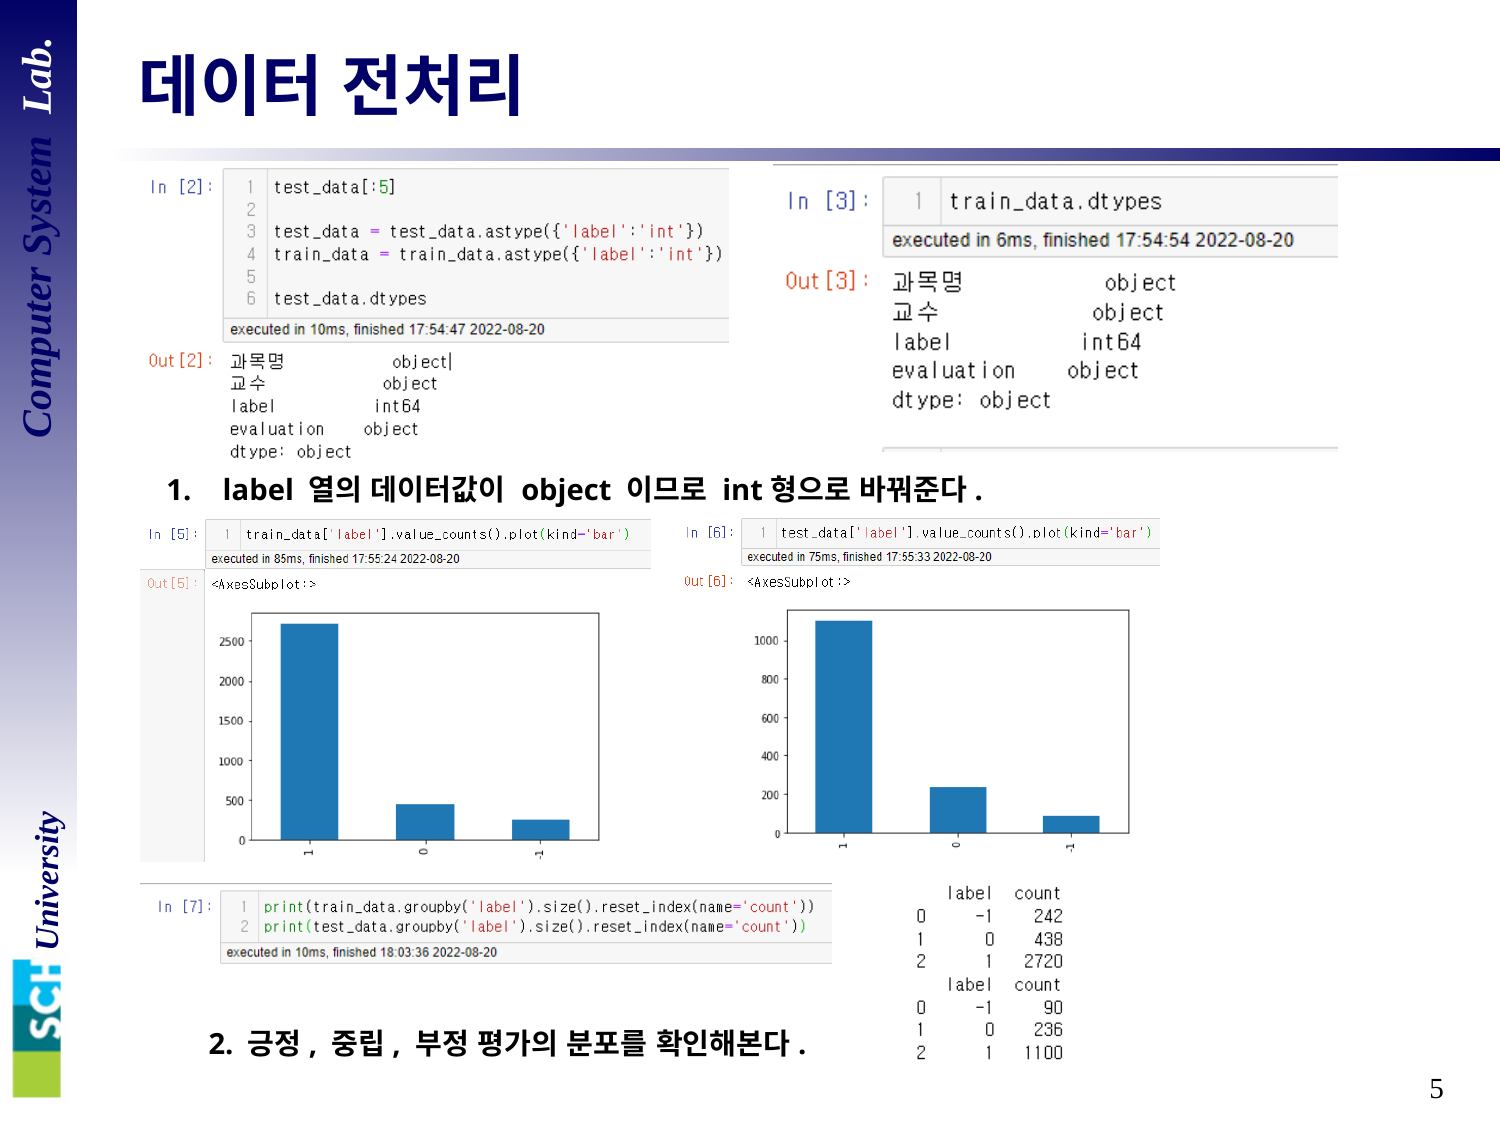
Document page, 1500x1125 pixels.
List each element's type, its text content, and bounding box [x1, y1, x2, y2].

picture [675, 511, 1161, 857]
picture [903, 874, 1090, 1081]
picture [139, 516, 652, 862]
text_box 2. 긍정, 중립, 부정 평가의 분포를 확인해본다. [193, 984, 1369, 1102]
title 데이터 전처리 [123, 25, 1460, 143]
picture [5, 952, 69, 1104]
text_box label 열의 데이터값이 object 이므로 int형으로 바꿔준다. [151, 429, 1327, 548]
picture [139, 879, 833, 966]
text_box [277, 97, 1500, 173]
picture [772, 163, 1338, 452]
picture [126, 161, 729, 471]
